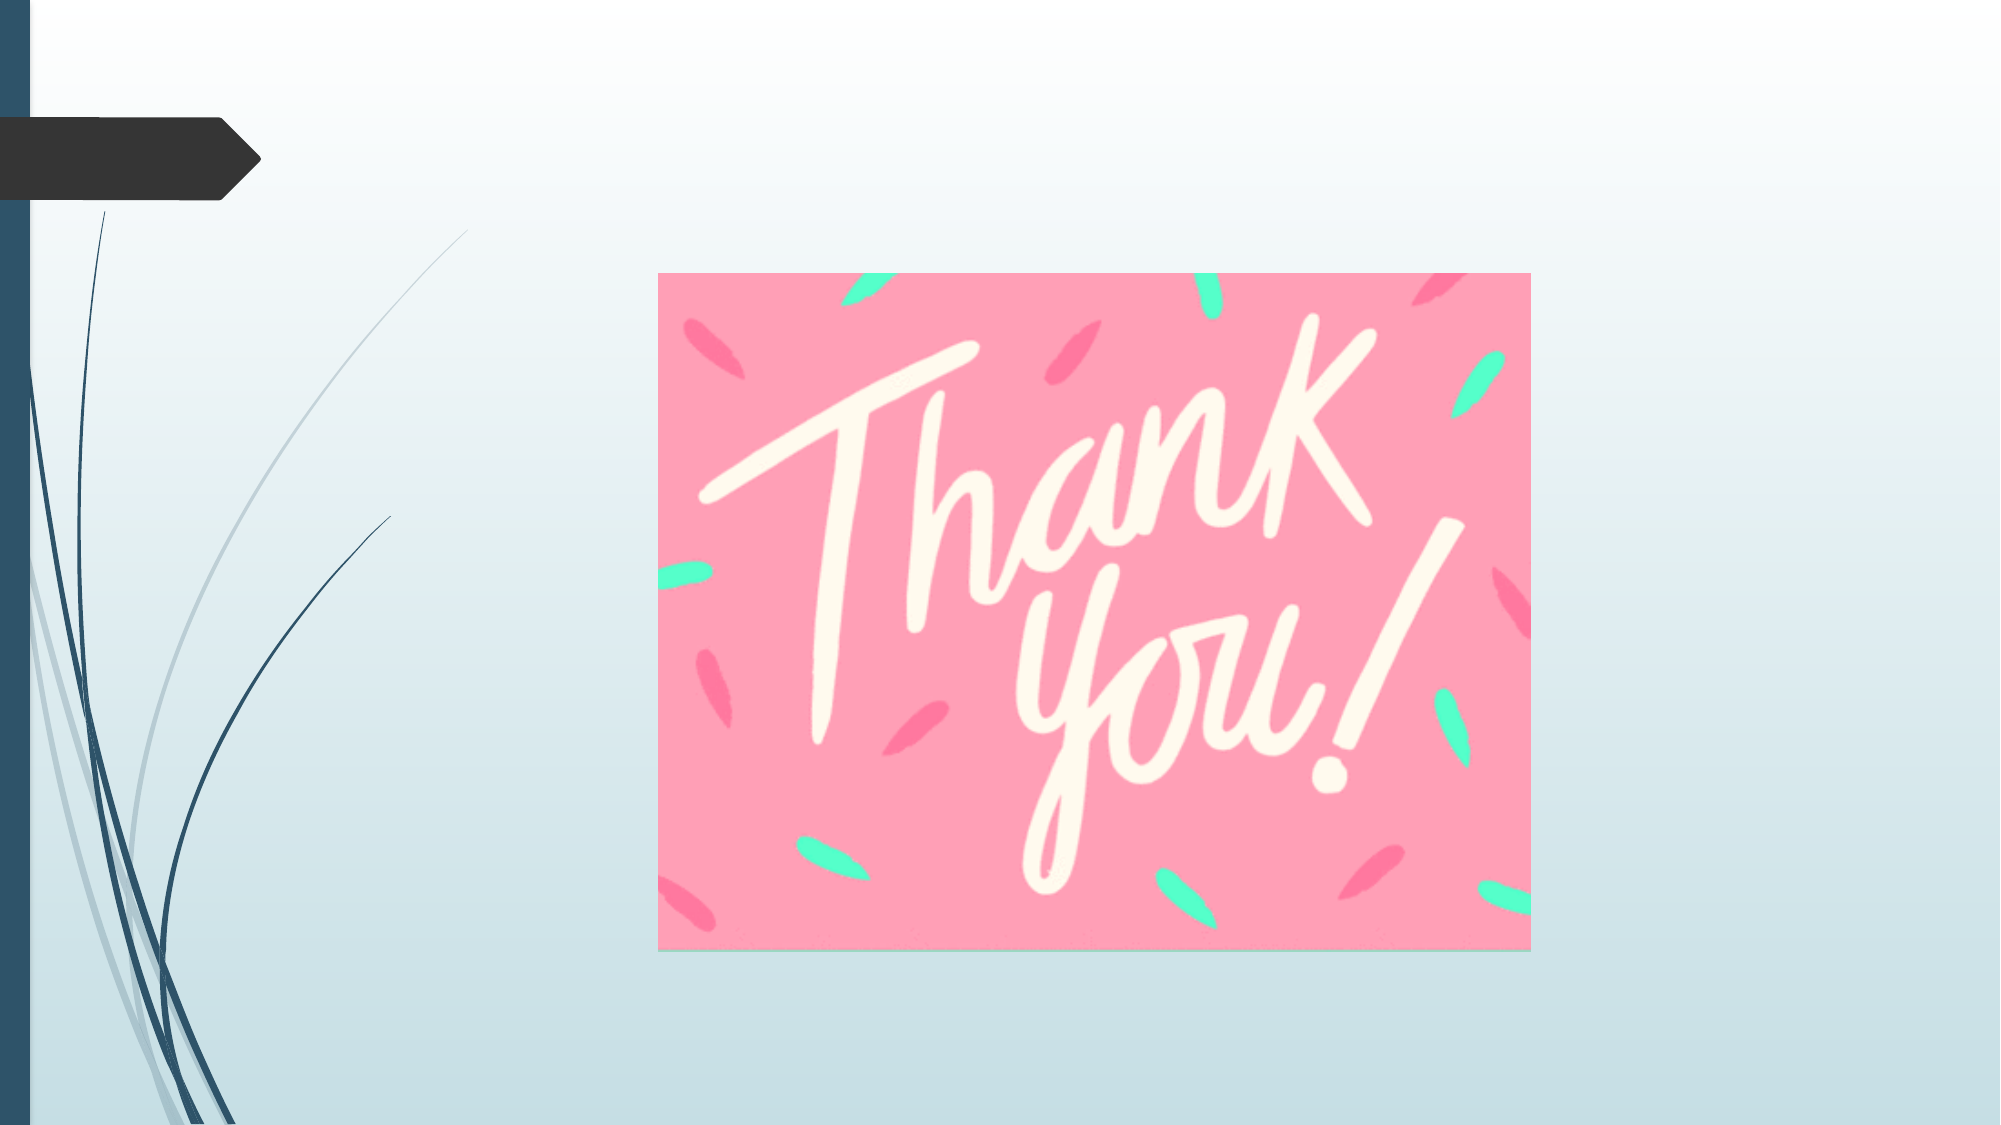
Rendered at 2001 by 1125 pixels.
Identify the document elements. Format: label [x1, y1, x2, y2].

list [658, 273, 1532, 952]
